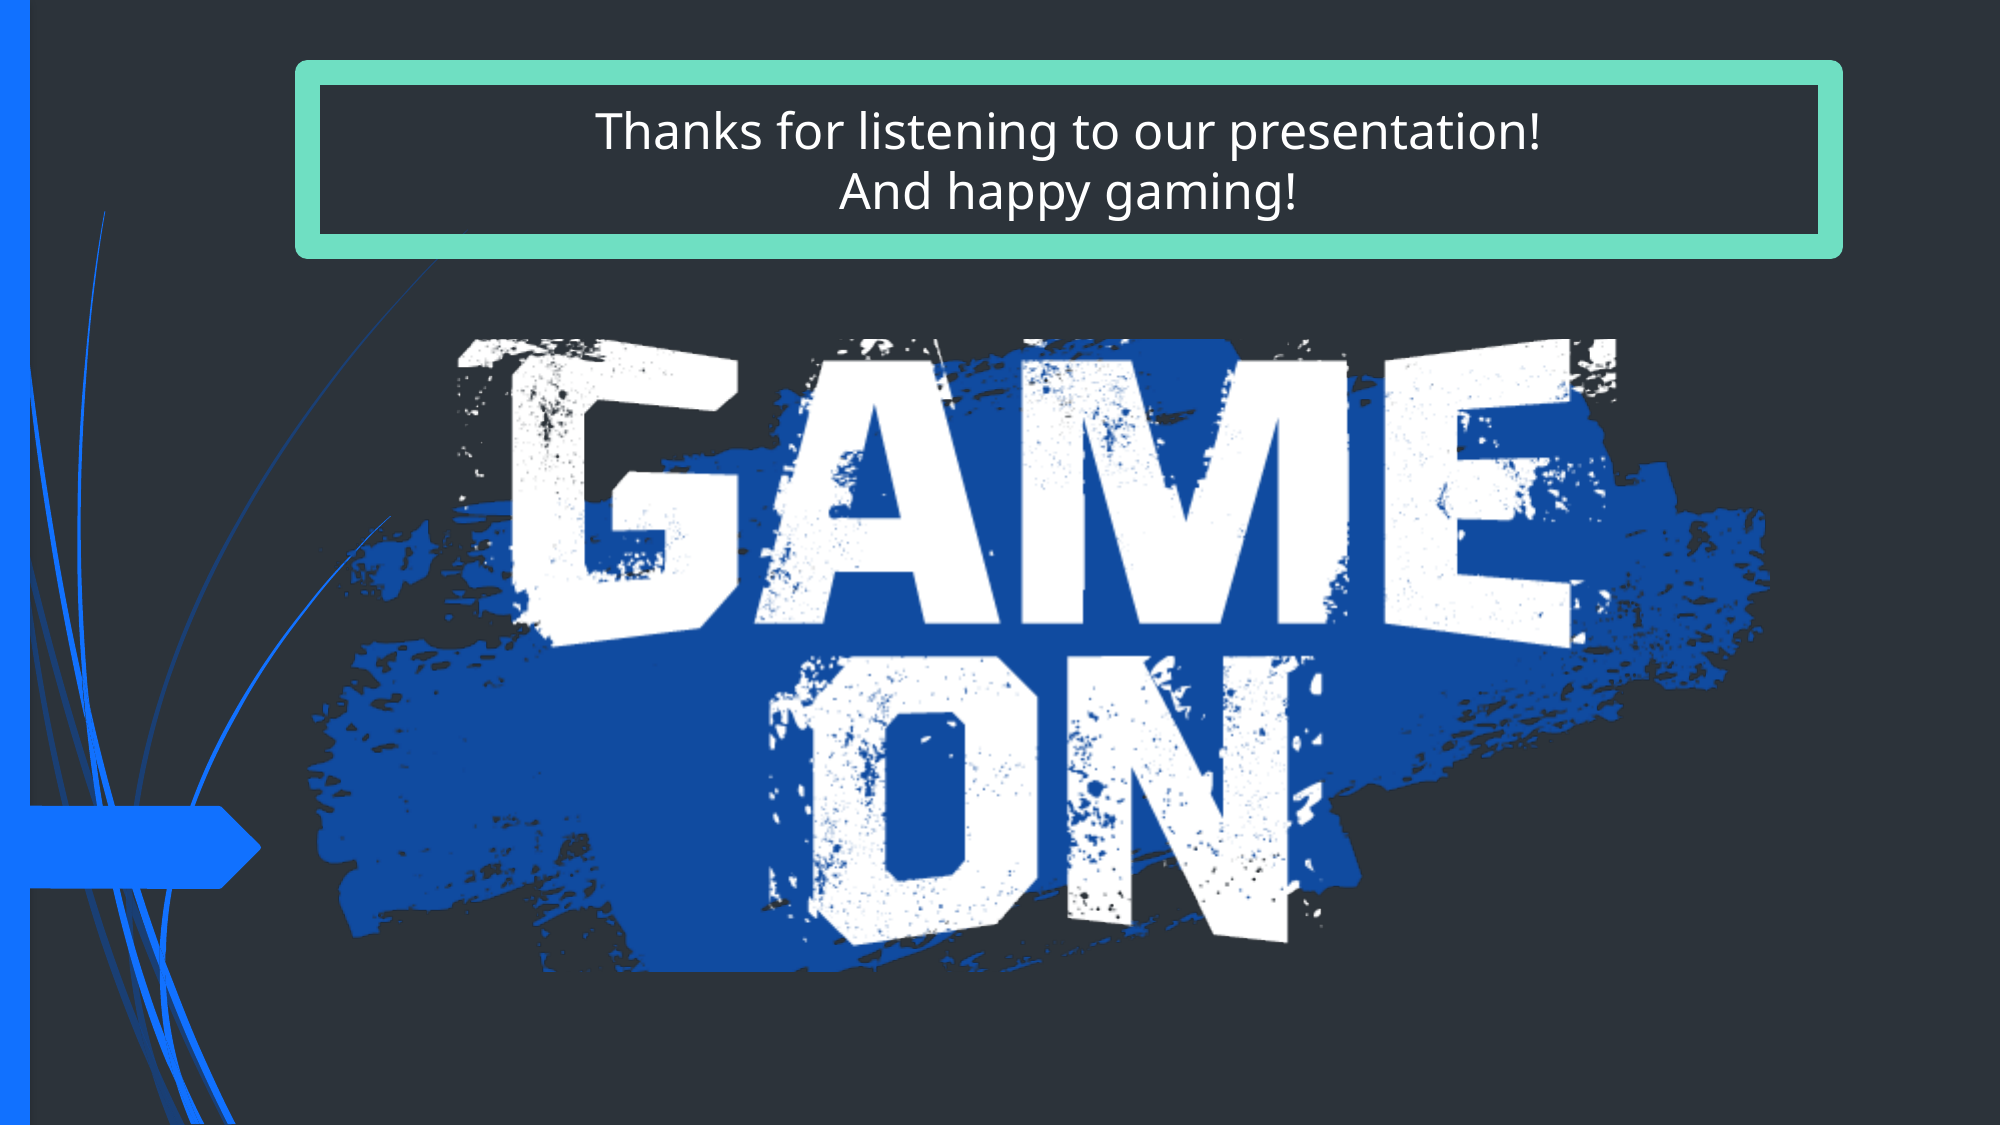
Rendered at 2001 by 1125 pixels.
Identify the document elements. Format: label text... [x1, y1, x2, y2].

picture [307, 338, 1771, 972]
text_box Thanks for listening to our presentation! And happy gaming! [306, 71, 1832, 247]
